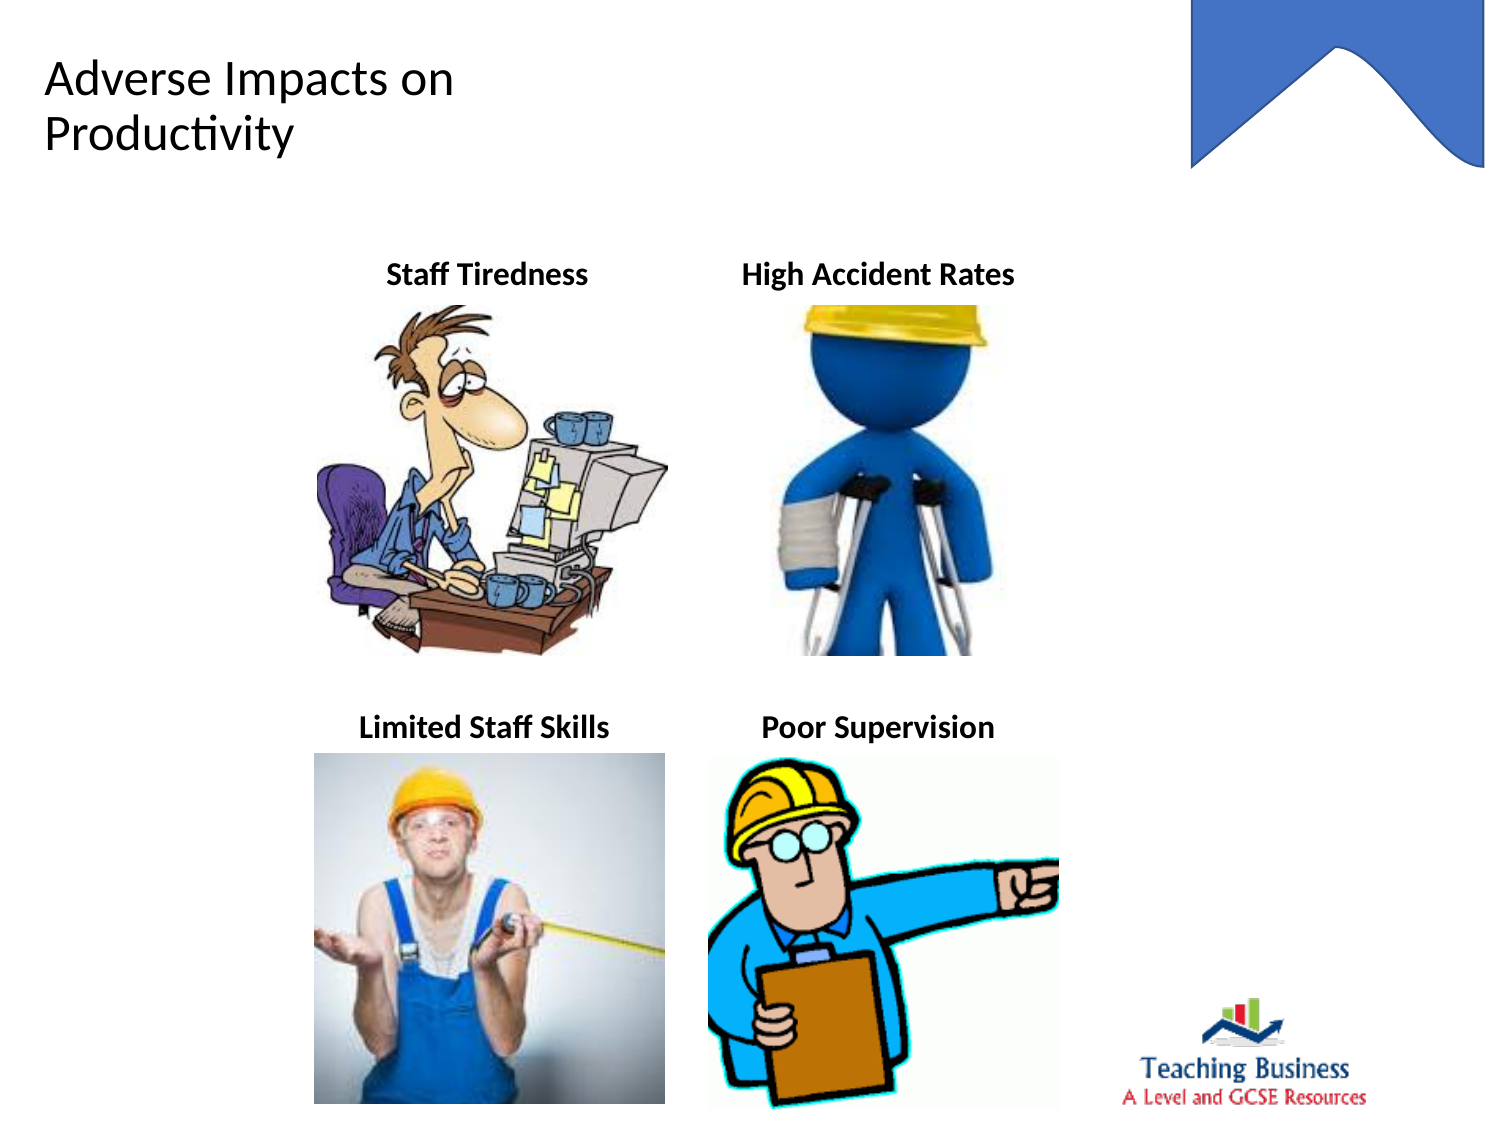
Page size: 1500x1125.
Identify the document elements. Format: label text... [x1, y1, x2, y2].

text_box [312, 239, 1093, 1110]
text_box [1191, 0, 1484, 167]
title Adverse Impacts on Productivity [29, 42, 1188, 171]
picture [1110, 961, 1377, 1123]
